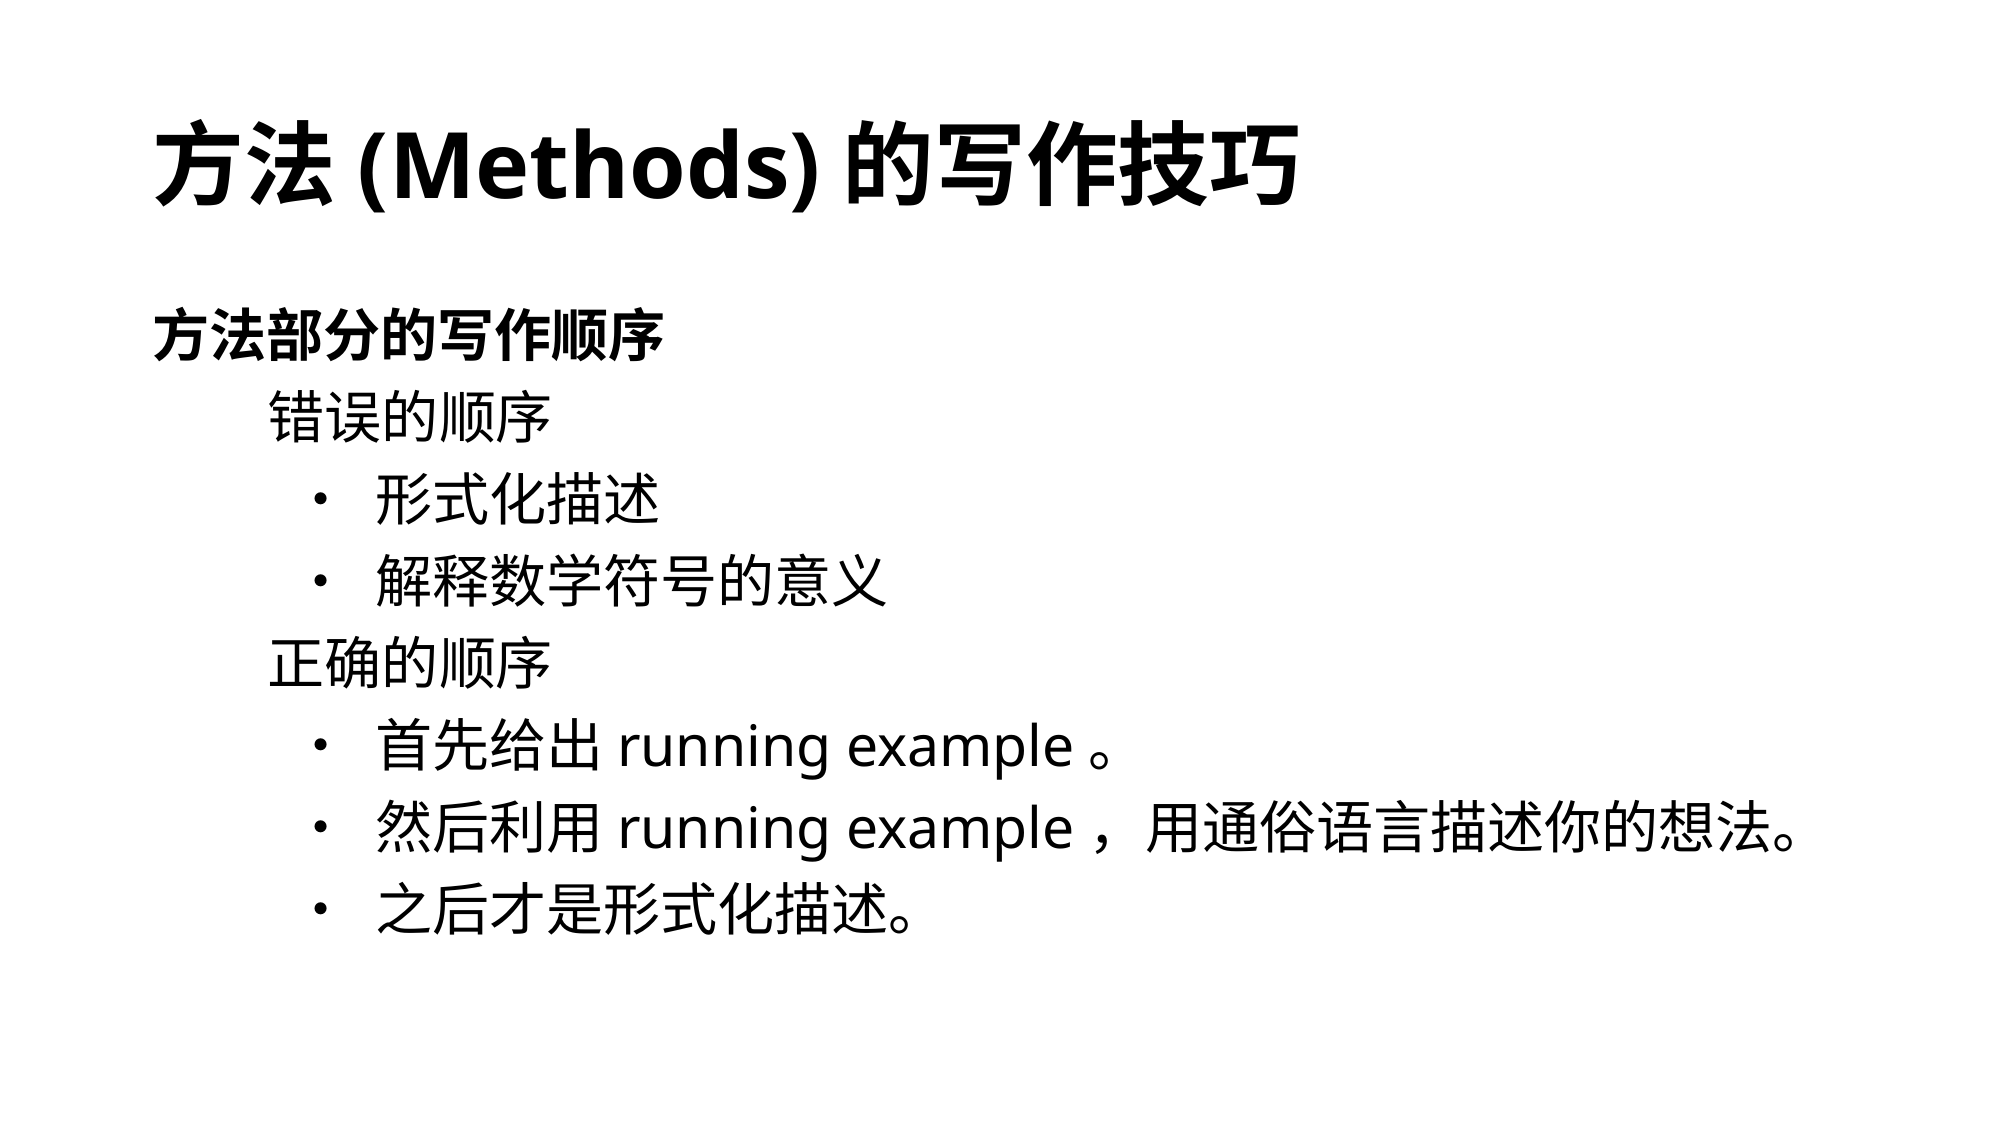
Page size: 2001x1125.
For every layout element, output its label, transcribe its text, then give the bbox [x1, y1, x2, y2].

title 方法(Methods)的写作技巧 [137, 59, 1863, 278]
list 方法部分的写作顺序 错误的顺序 • 形式化描述 • 解释数学符号的意义 正确的顺序 • 首先给出running example。 • 然后利用running example，用通俗语言描述你的想法。 • 之后才是形式化描述。 [137, 299, 1863, 1014]
